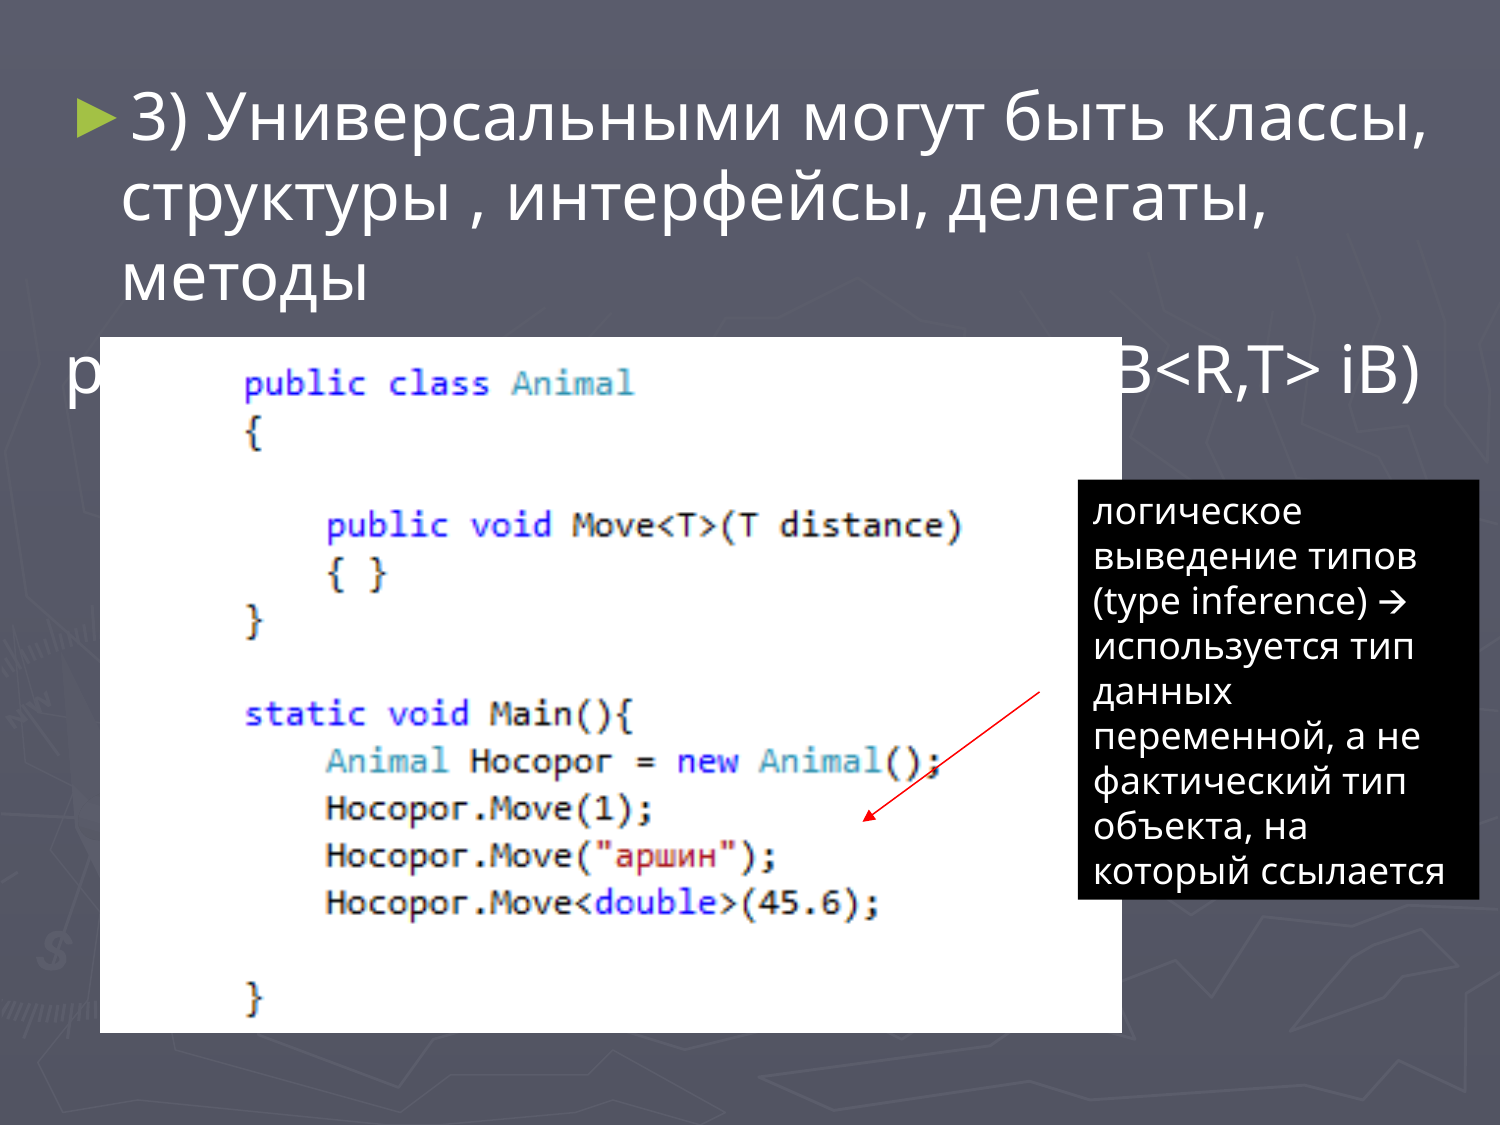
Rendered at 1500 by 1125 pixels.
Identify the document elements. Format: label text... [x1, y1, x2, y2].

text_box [862, 691, 1040, 823]
text_box логическое выведение типов (type inference) 🡪 используется тип данных переменной, а не фактический тип объекта, на который ссылается [1126, 479, 1480, 900]
picture [100, 337, 1122, 1033]
list 3) Универсальными могут быть классы, структуры , интерфейсы, делегаты, методы public void Method <R> (A<R> iA, B<R,T> iB) [49, 66, 1500, 1001]
